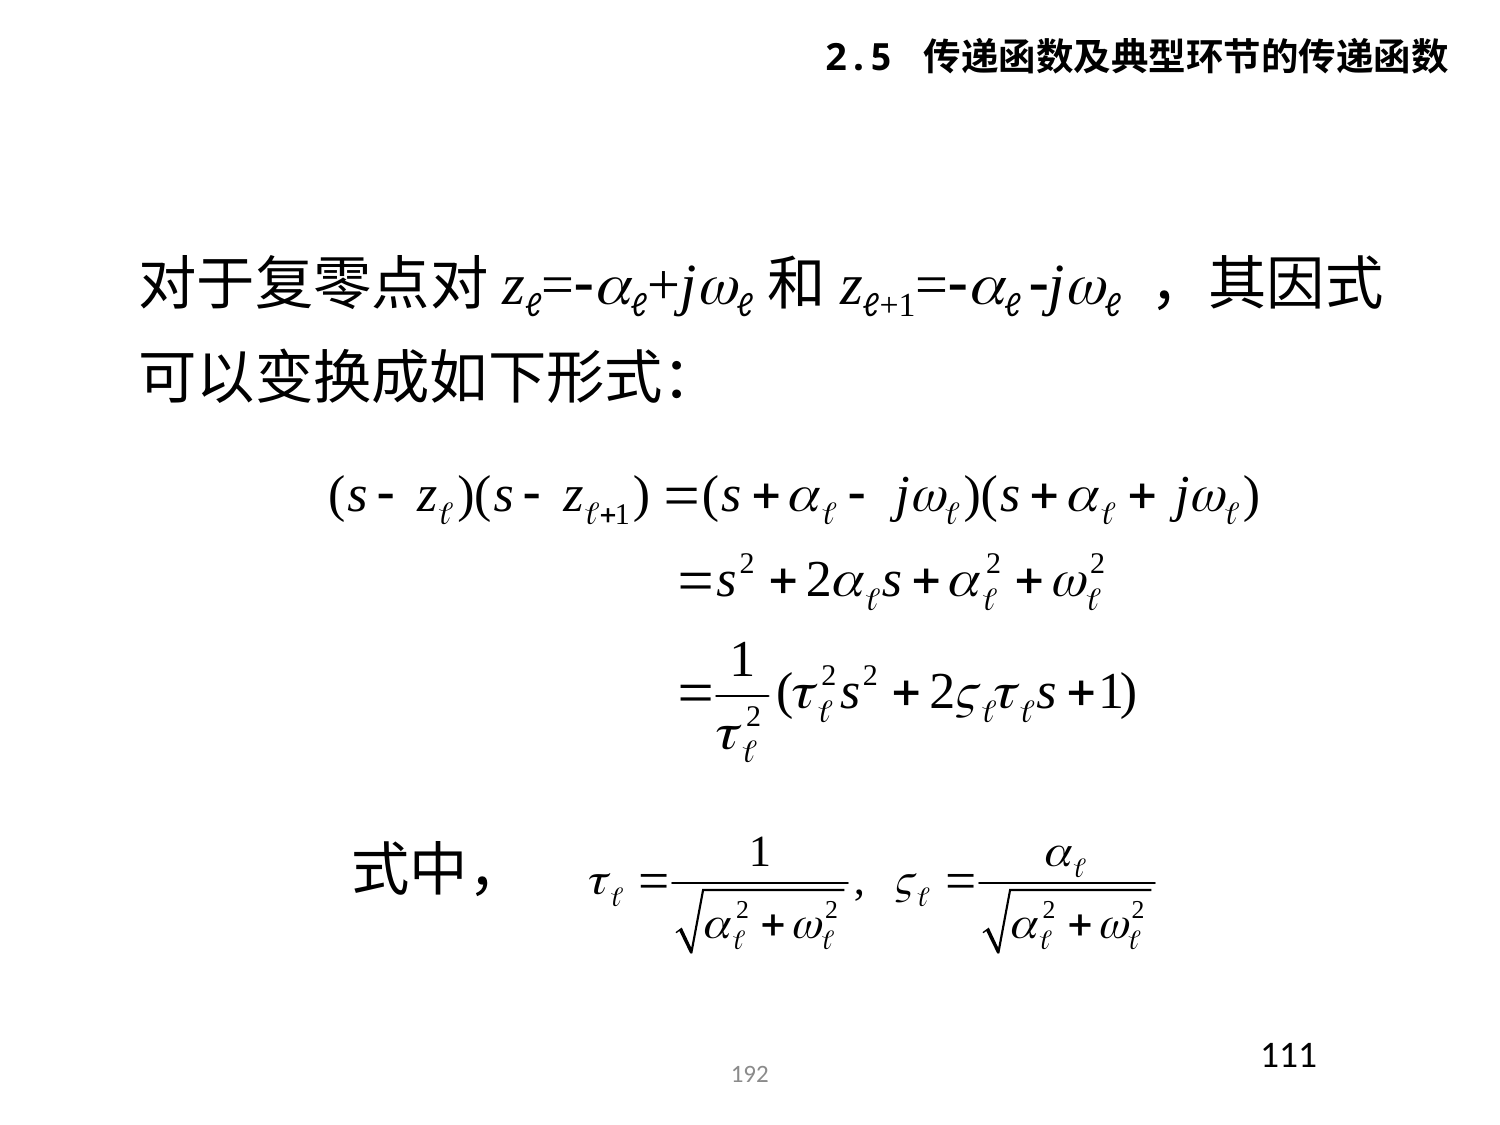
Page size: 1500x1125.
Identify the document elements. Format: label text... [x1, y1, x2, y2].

footer 192 [512, 1042, 988, 1103]
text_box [336, 823, 1164, 962]
text_box 对于复零点对zℓ=ℓ+jℓ和zℓ+1=ℓ jℓ ，其因式可以变换成如下形式： [123, 219, 1408, 418]
text_box 111 [1245, 1023, 1434, 1083]
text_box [320, 462, 1269, 775]
text_box 2.5 传递函数及典型环节的传递函数 [773, 34, 1500, 86]
